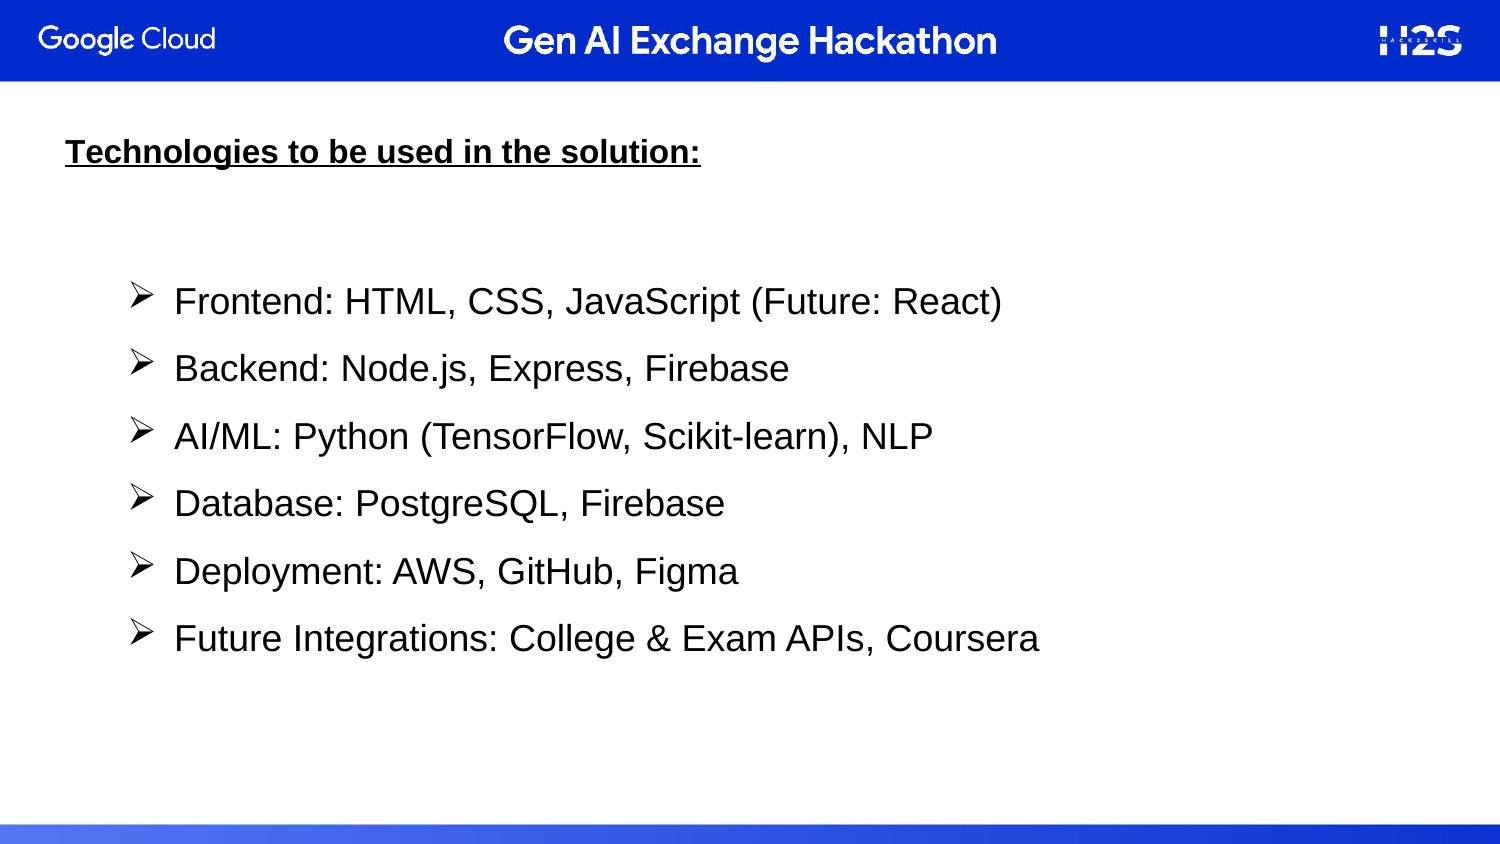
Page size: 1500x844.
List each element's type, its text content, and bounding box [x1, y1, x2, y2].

picture [0, 0, 1500, 844]
text_box Frontend: HTML, CSS, JavaScript (Future: React) Backend: Node.js, Express, Firebase AI/ML: Python (TensorFlow, Scikit-learn), NLP Database: PostgreSQL, Firebase Deployment: AWS, GitHub, Figma Future Integrations: College & Exam APIs, Coursera [112, 246, 1438, 667]
text_box Technologies to be used in the solution: [63, 128, 713, 171]
